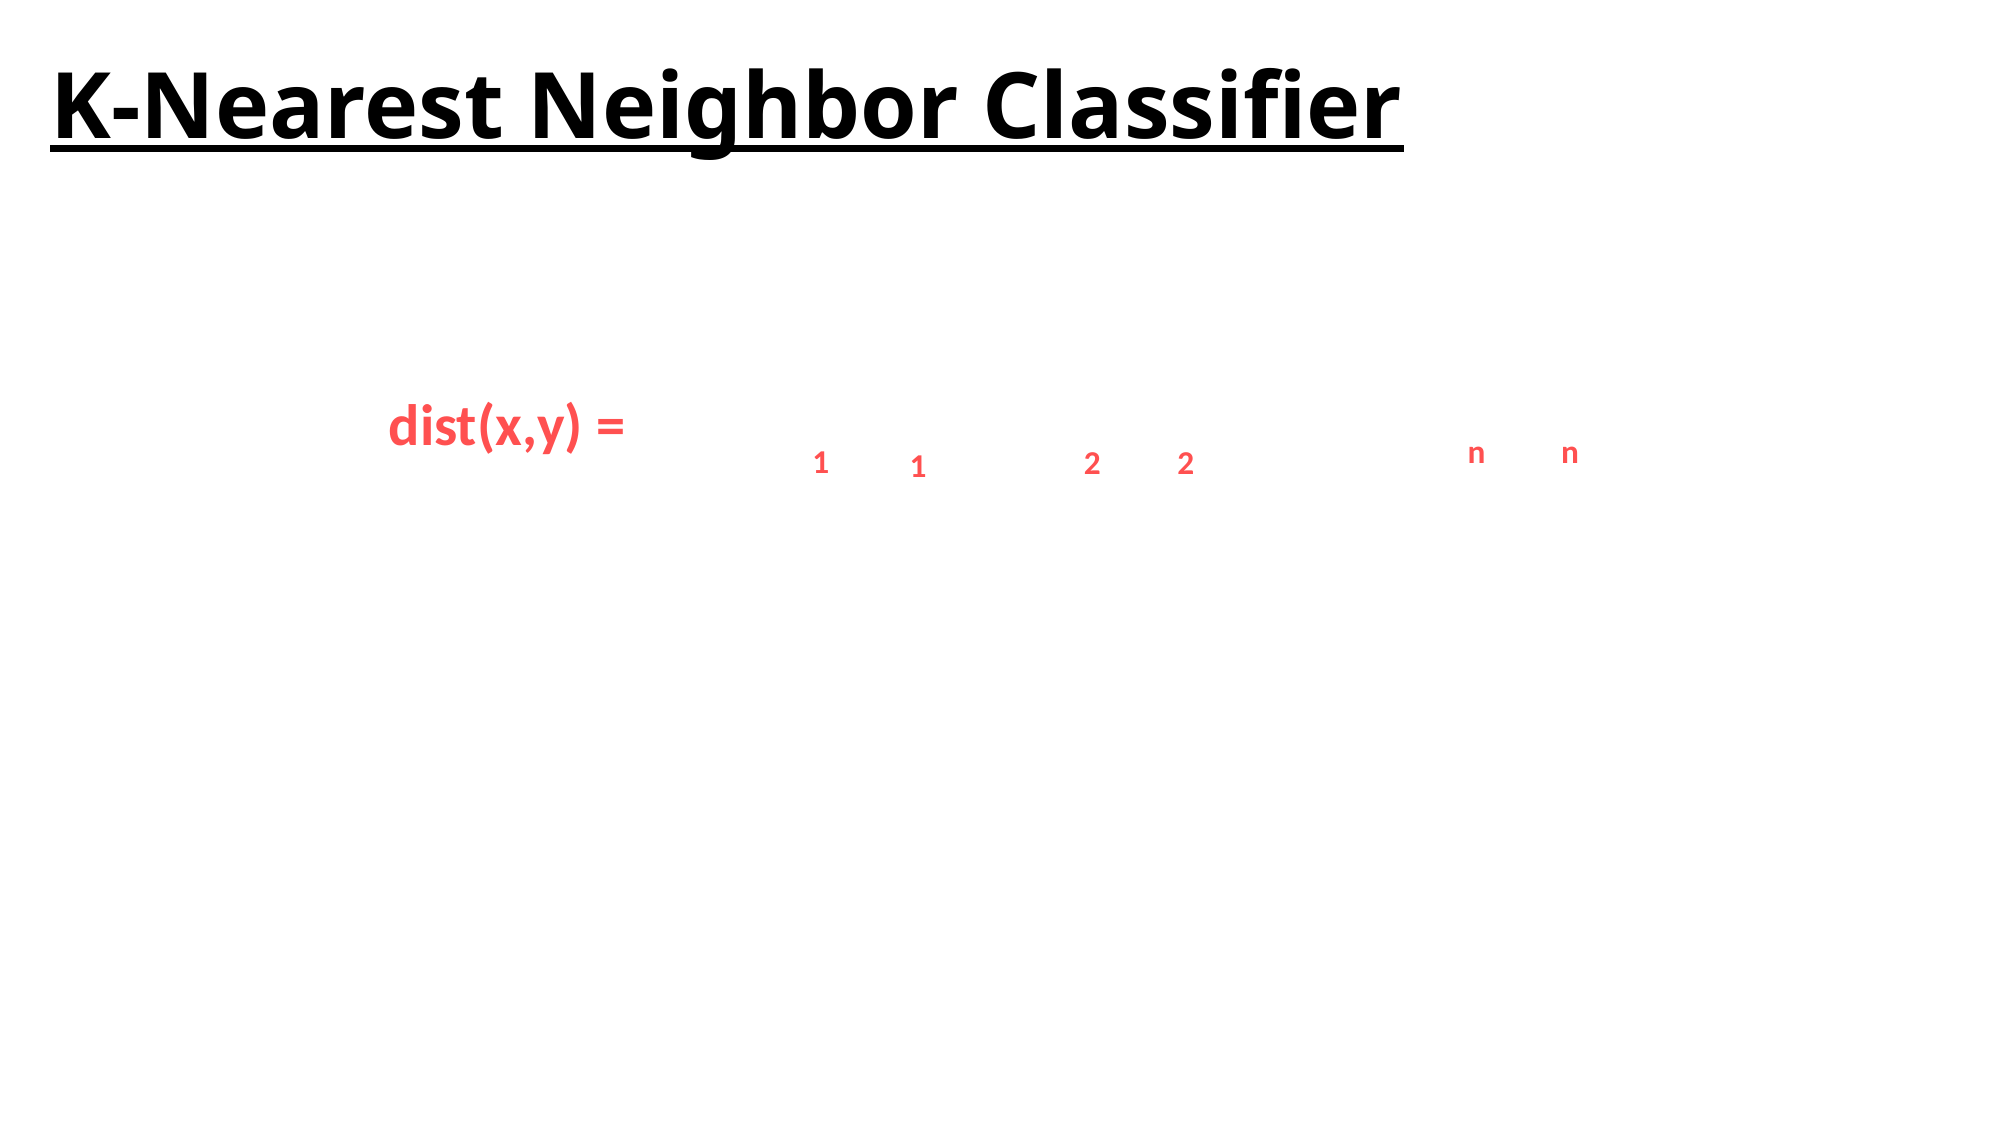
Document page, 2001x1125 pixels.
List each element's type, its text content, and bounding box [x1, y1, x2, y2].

title K-Nearest Neighbor Classifier [35, 0, 1761, 218]
text_box dist(x,y) = [374, 379, 654, 465]
text_box n [1546, 423, 1594, 478]
text_box 2 [1069, 433, 1116, 489]
text_box 1 [894, 437, 942, 492]
text_box 2 [1162, 433, 1210, 489]
text_box n [1452, 422, 1501, 478]
text_box 1 [797, 432, 845, 488]
